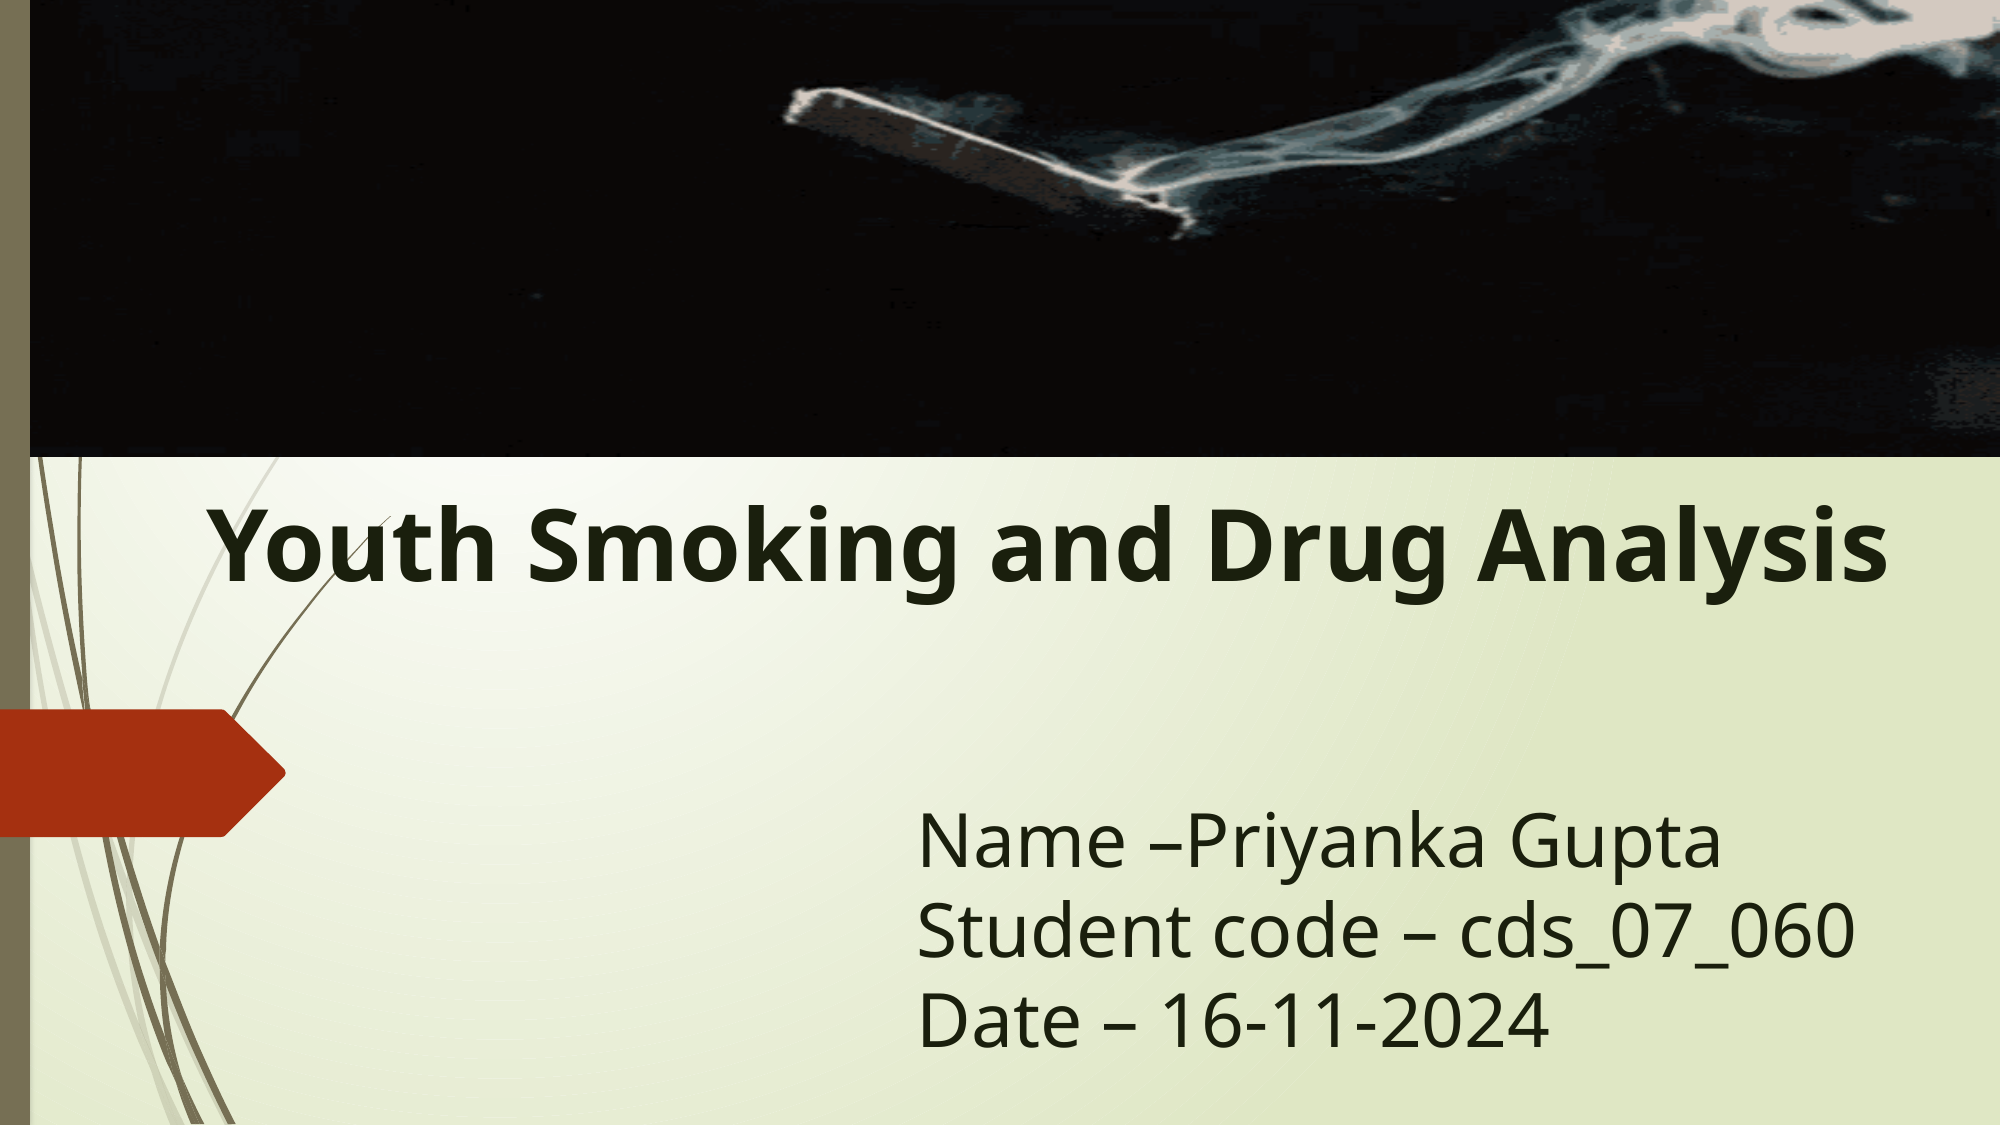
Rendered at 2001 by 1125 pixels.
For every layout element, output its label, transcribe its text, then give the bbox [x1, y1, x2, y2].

picture [30, 0, 2000, 457]
title Youth Smoking and Drug Analysis [191, 468, 1984, 609]
text_box Name –Priyanka Gupta Student code – cds_07_060 Date – 16-11-2024 [901, 784, 1958, 1070]
